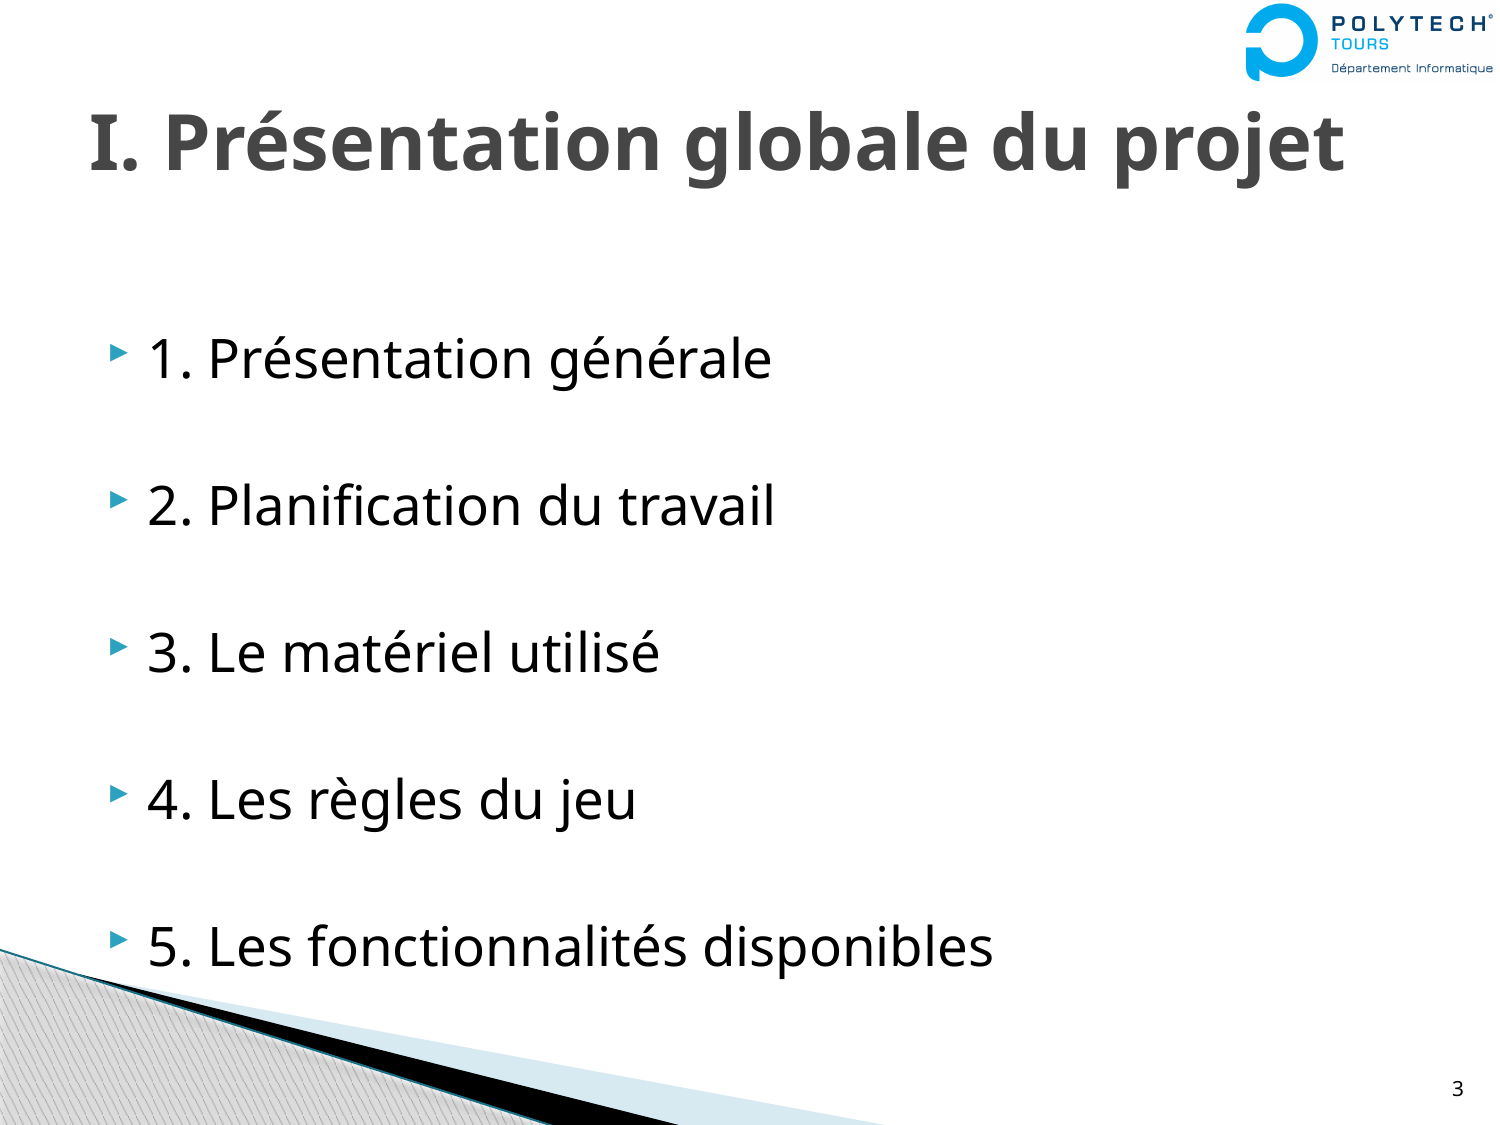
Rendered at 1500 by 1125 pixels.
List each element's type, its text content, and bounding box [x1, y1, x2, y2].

picture [1241, 0, 1500, 84]
list 1. Présentation générale 2. Planification du travail 3. Le matériel utilisé 4. Les règles du jeu 5. Les fonctionnalités disponibles [75, 243, 1425, 986]
slide_number 3 [1418, 1051, 1479, 1112]
title I. Présentation globale du projet [75, 45, 1424, 233]
